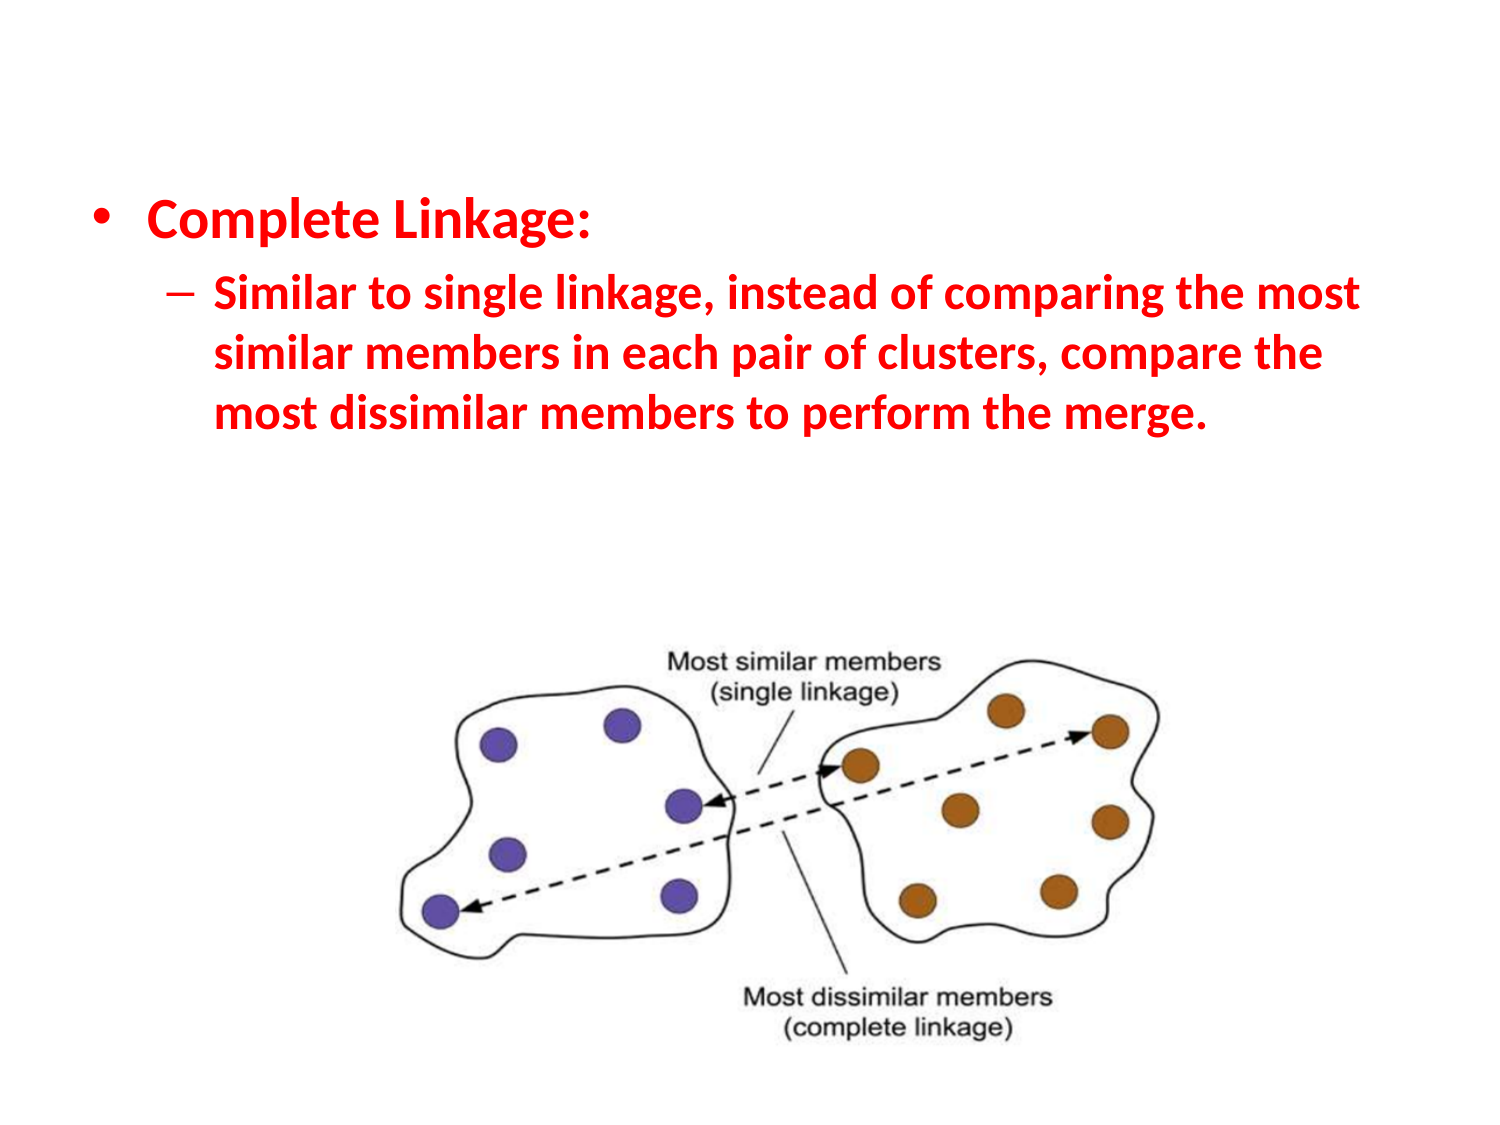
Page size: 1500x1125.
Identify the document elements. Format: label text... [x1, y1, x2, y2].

list Complete Linkage: Similar to single linkage, instead of comparing the most similar members in each pair of clusters, compare the most dissimilar members to perform the merge. [76, 172, 1427, 916]
picture [395, 633, 1176, 1053]
